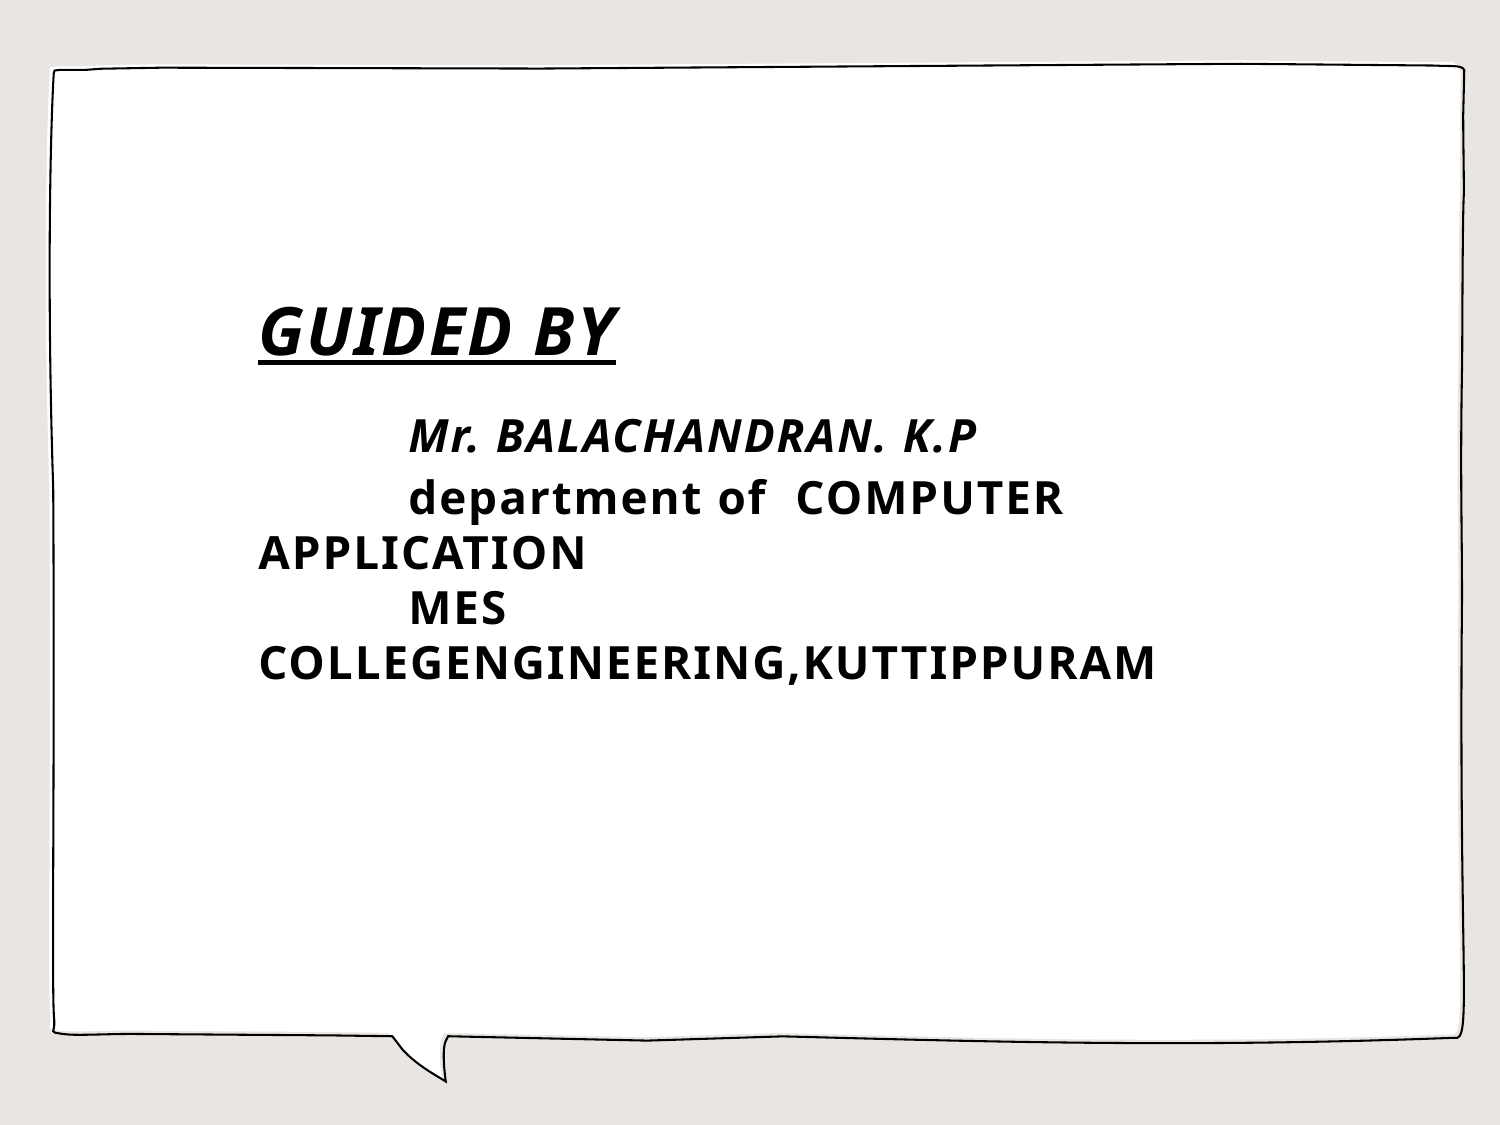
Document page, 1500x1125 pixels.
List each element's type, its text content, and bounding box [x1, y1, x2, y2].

title GUIDED BY Mr. BALACHANDRAN. K.P department of COMPUTER APPLICATION MES COLLEGENGINEERING,KUTTIPPURAM [243, 272, 1288, 815]
